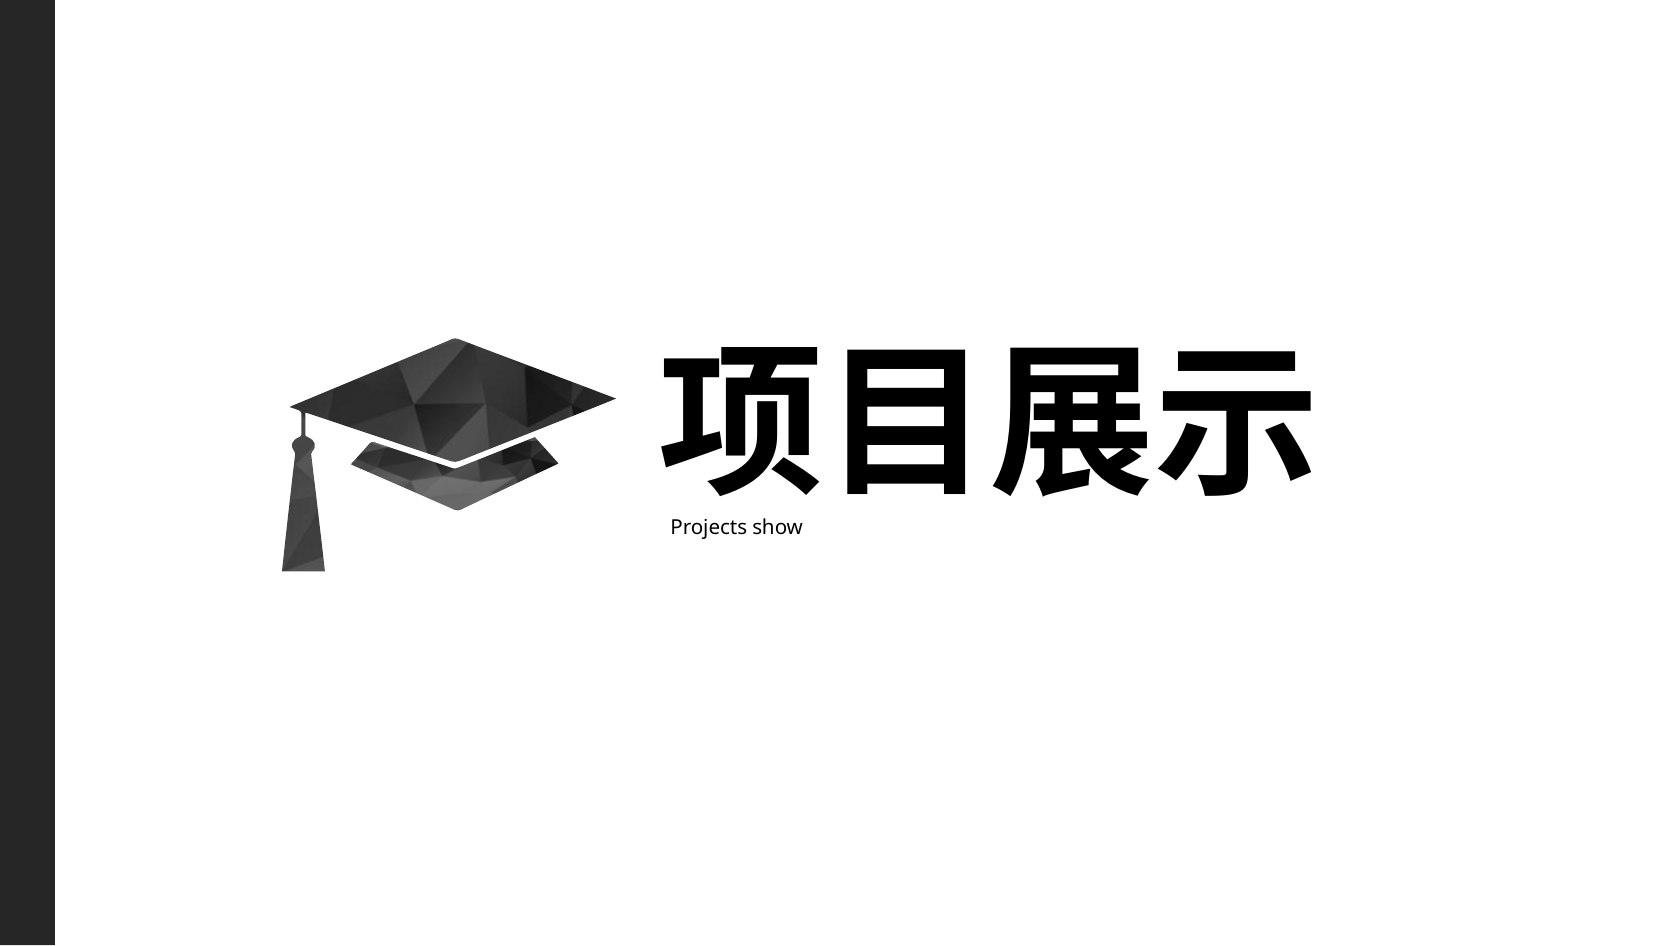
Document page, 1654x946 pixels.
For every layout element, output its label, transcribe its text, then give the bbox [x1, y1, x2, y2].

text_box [281, 337, 617, 572]
text_box Projects show [655, 506, 1354, 546]
text_box [0, 0, 57, 946]
text_box 项目展示 [644, 308, 1372, 522]
